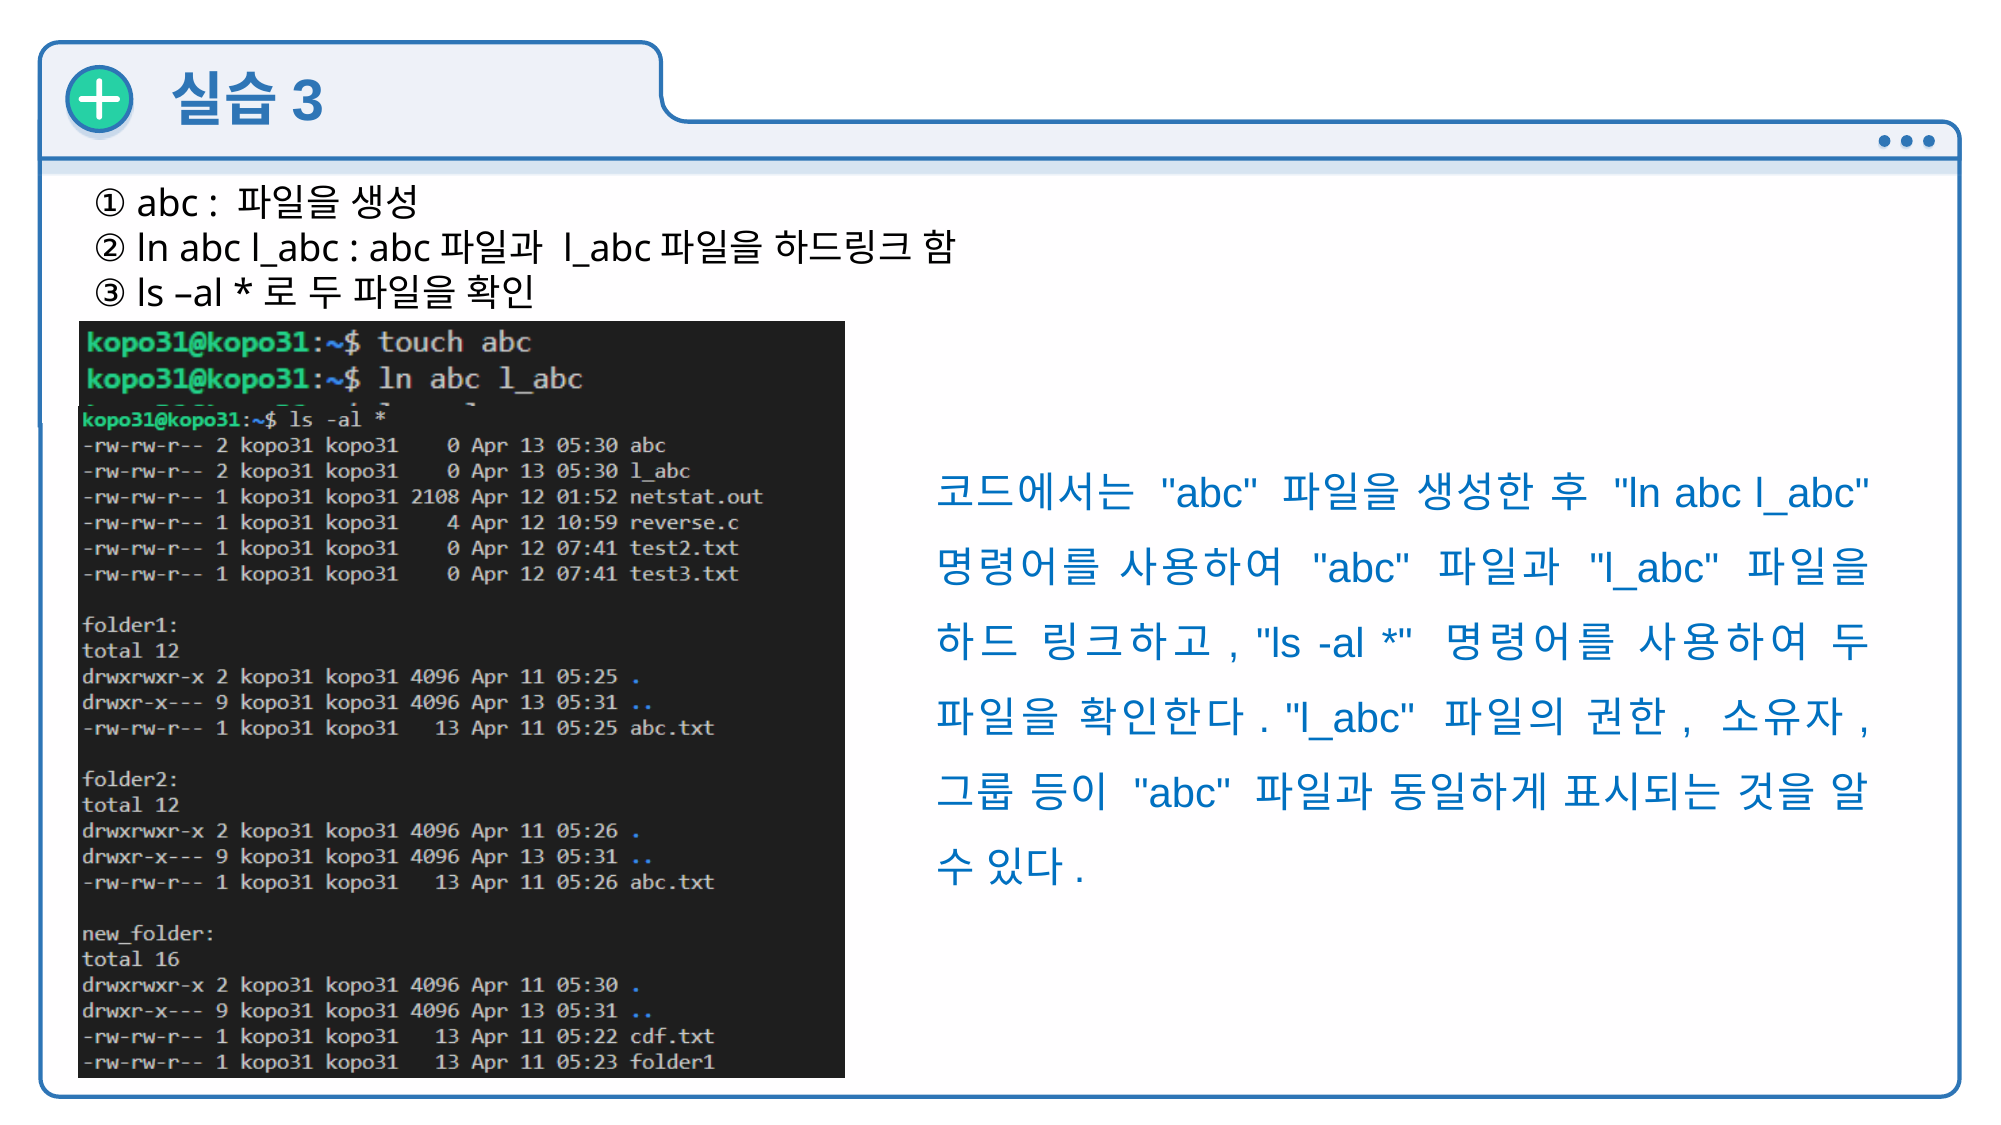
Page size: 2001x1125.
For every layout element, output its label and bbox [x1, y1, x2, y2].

text_box [67, 67, 132, 131]
text_box [39, 42, 1960, 1097]
text_box [78, 321, 845, 1078]
